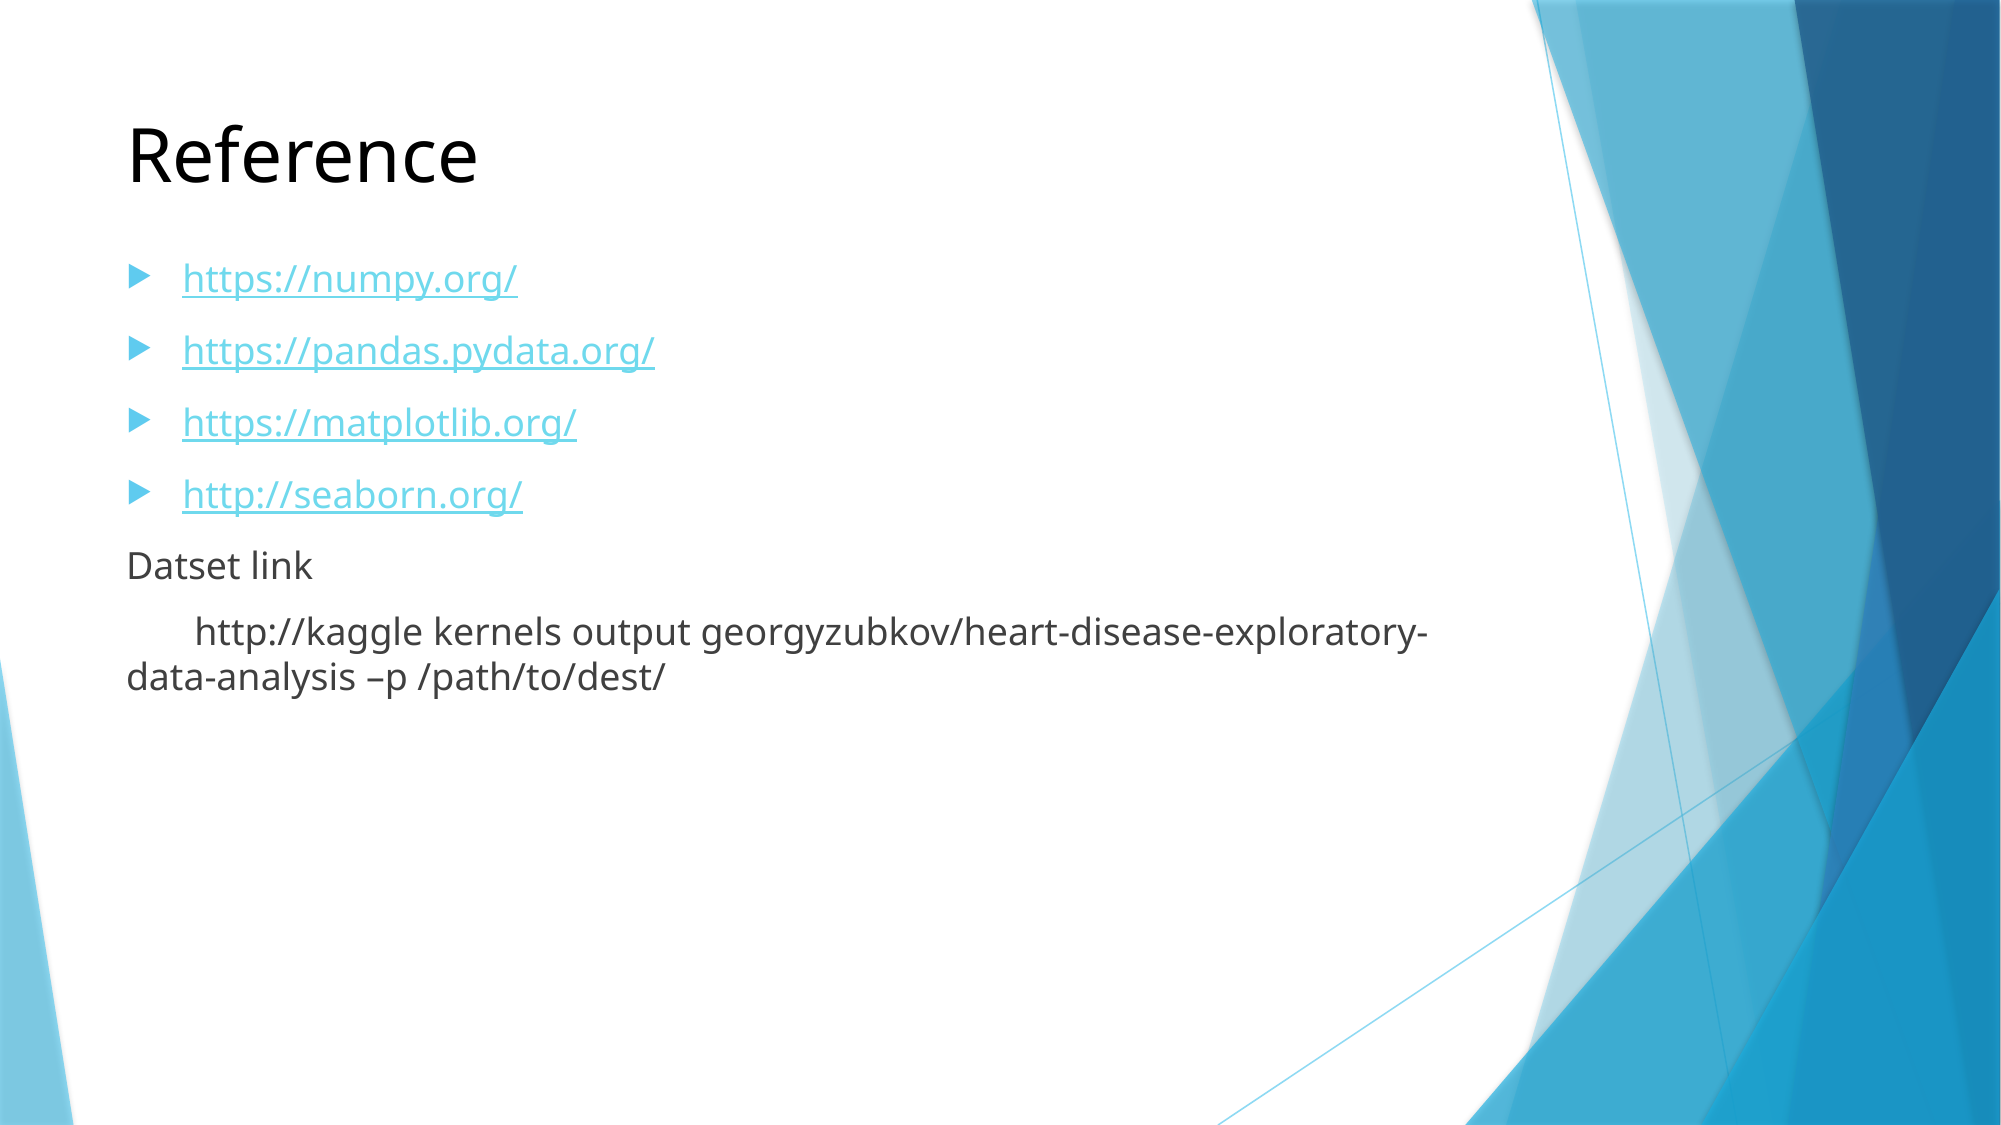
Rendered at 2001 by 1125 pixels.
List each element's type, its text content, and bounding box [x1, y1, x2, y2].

list https://numpy.org/ https://pandas.pydata.org/ https://matplotlib.org/ http://seaborn.org/ Datset link http://kaggle kernels output georgyzubkov/heart-disease-exploratory-data-analysis –p /path/to/dest/ [111, 247, 1522, 992]
title Reference [111, 99, 1522, 247]
